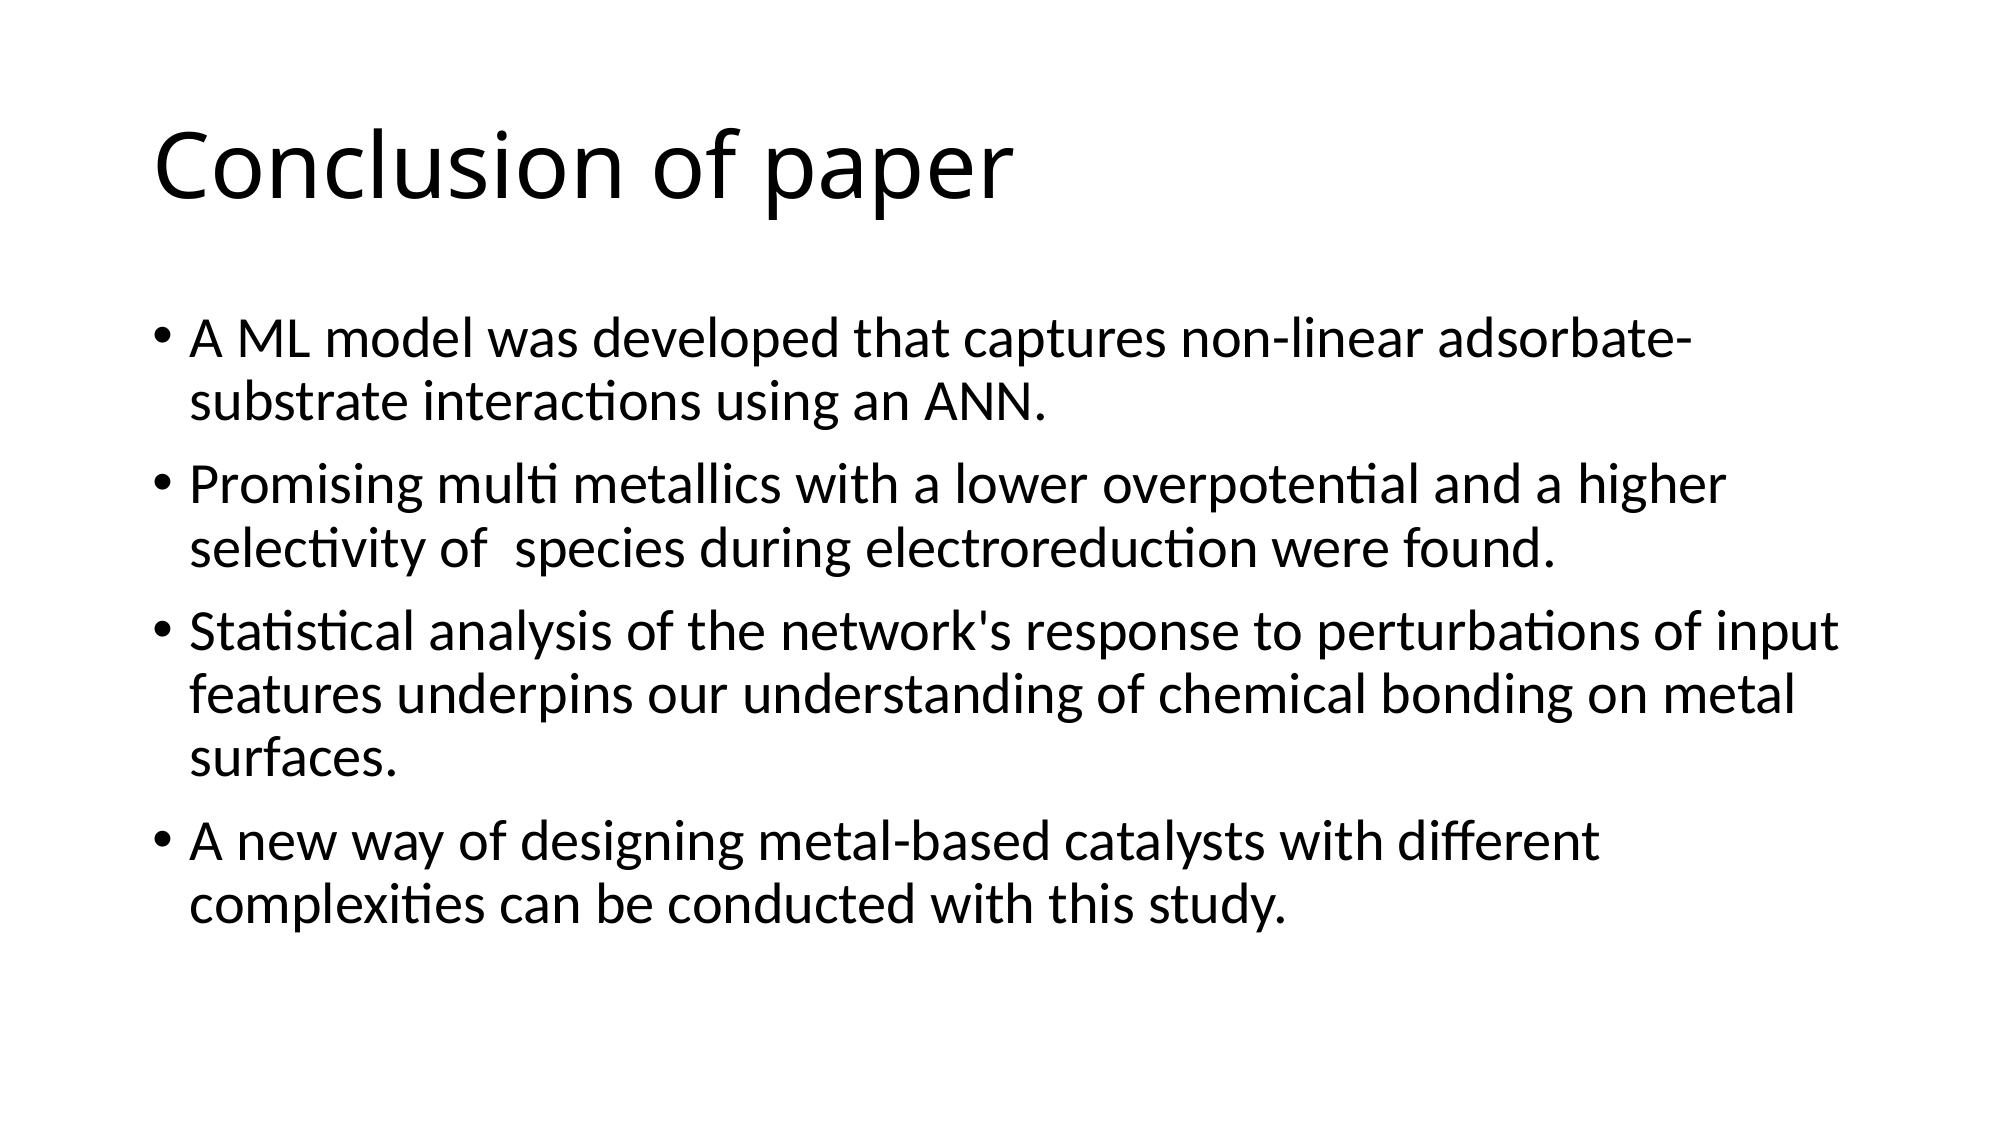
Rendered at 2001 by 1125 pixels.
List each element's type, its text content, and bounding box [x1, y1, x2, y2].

title Conclusion of paper [137, 59, 1863, 278]
